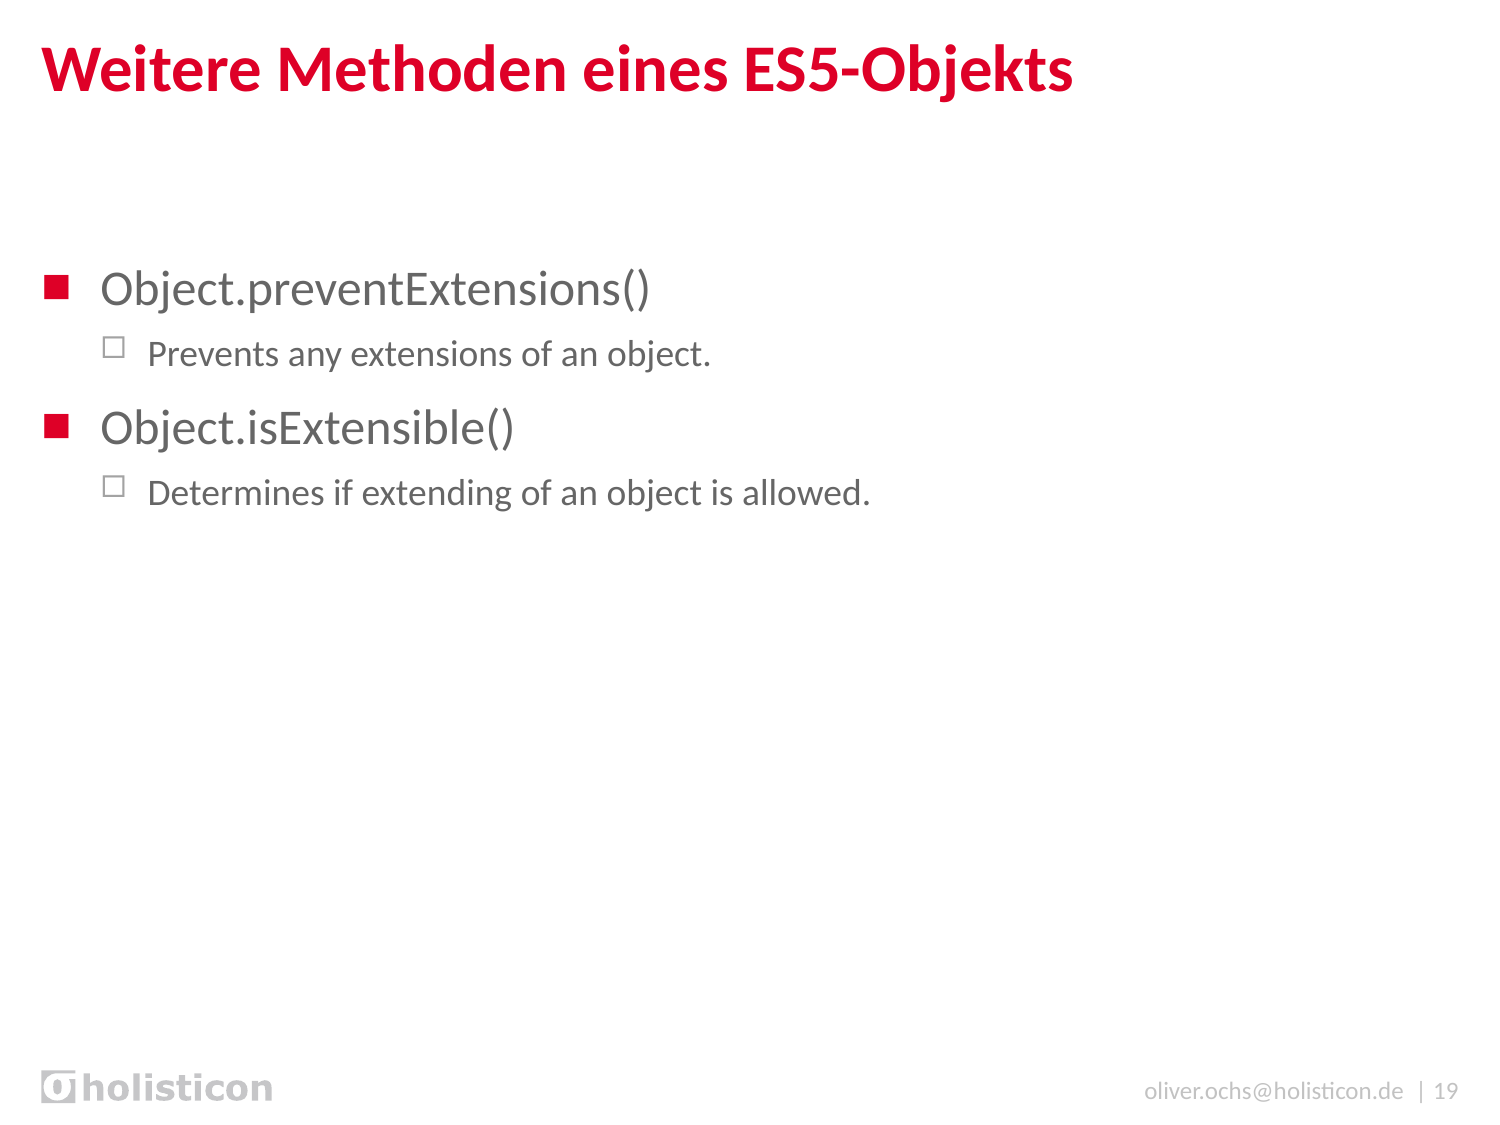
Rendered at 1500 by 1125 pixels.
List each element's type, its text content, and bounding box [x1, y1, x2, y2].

list Object.preventExtensions() Prevents any extensions of an object. Object.isExtensible() Determines if extending of an object is allowed. [41, 255, 1436, 1000]
title Weitere Methoden eines ES5-Objekts [41, 24, 1436, 188]
